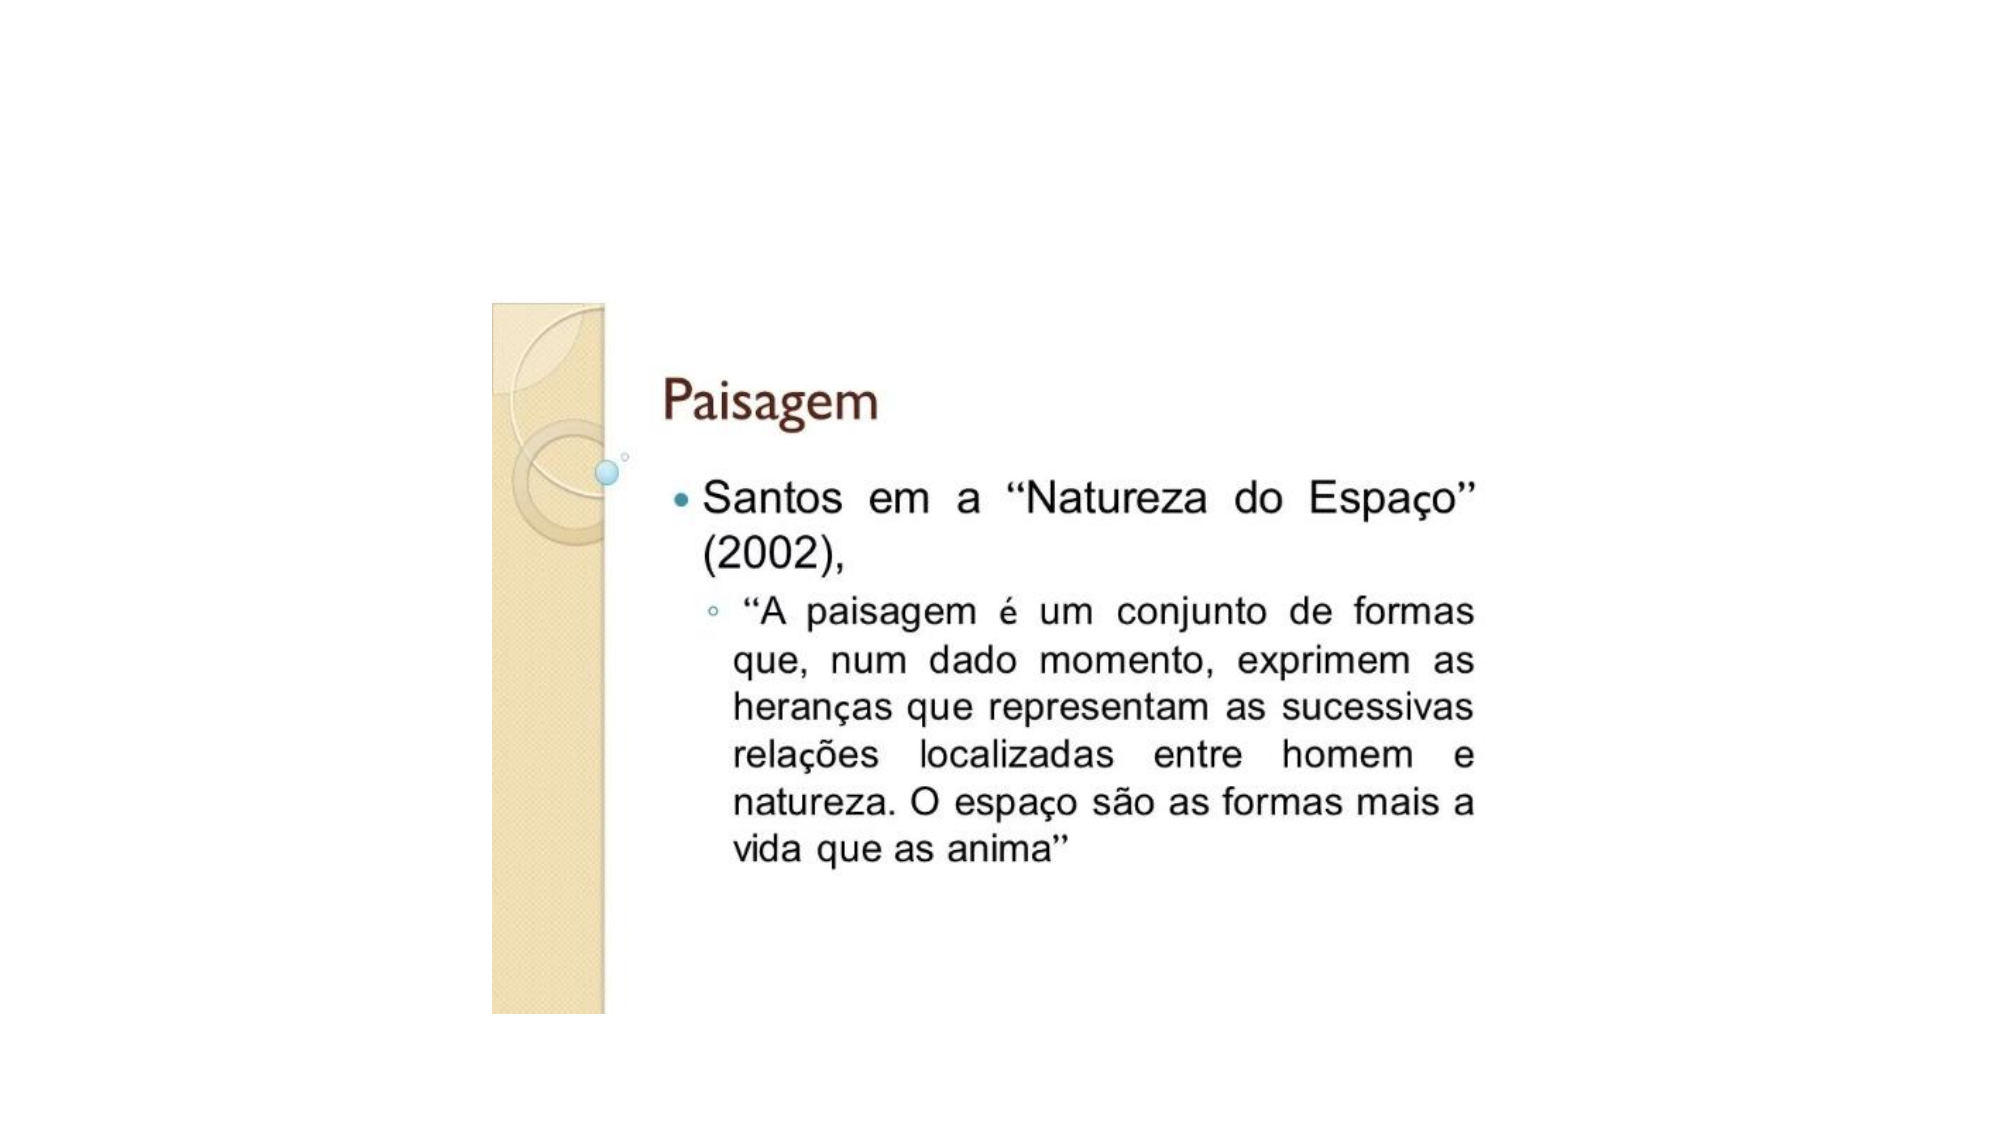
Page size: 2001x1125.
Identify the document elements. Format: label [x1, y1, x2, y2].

list [492, 299, 1508, 1014]
